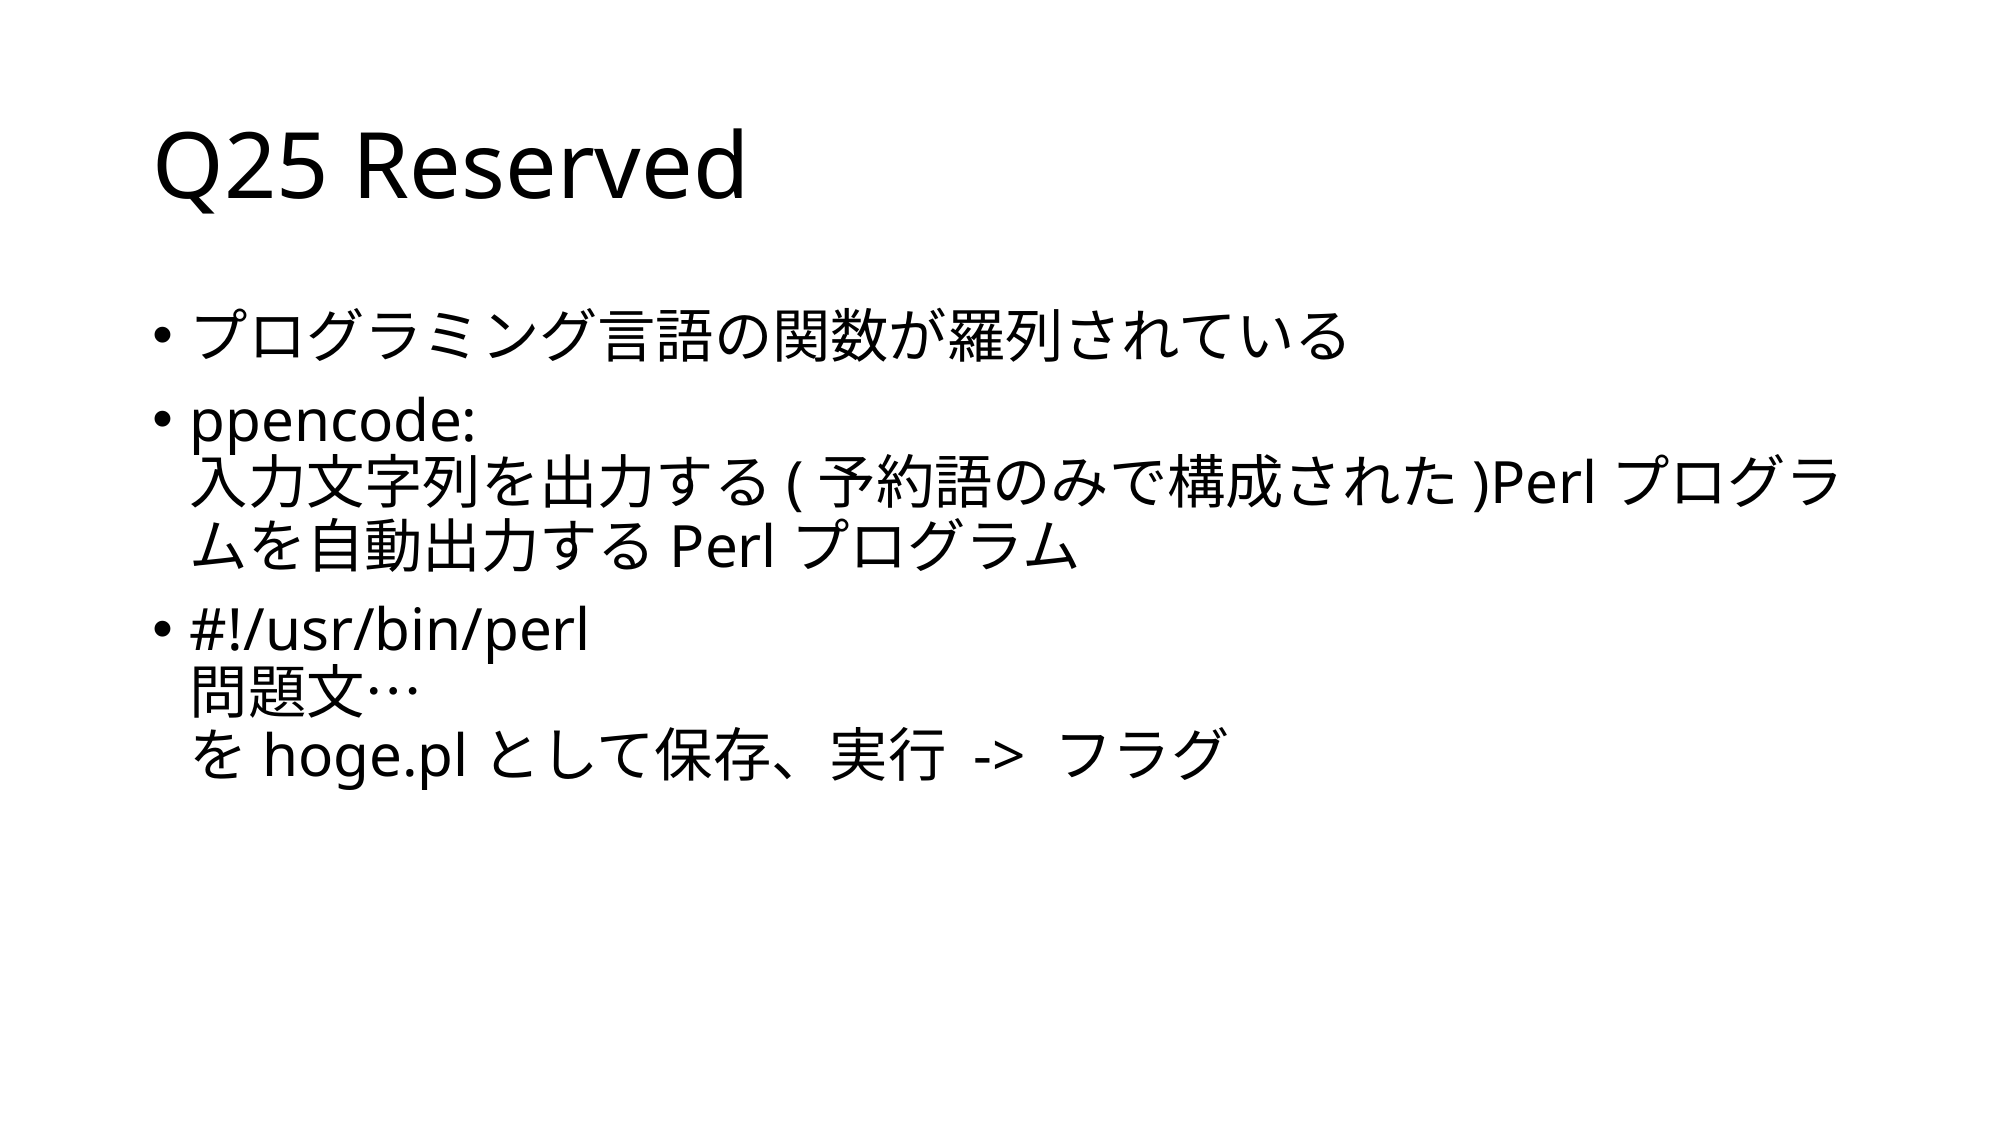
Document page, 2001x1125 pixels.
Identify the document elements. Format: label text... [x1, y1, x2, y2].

list プログラミング言語の関数が羅列されている ppencode: 入力文字列を出力する(予約語のみで構成された)Perlプログラムを自動出力するPerlプログラム #!/usr/bin/perl 問題文… をhoge.plとして保存、実行 -> フラグ [137, 299, 1890, 1014]
title Q25 Reserved [137, 59, 1863, 278]
